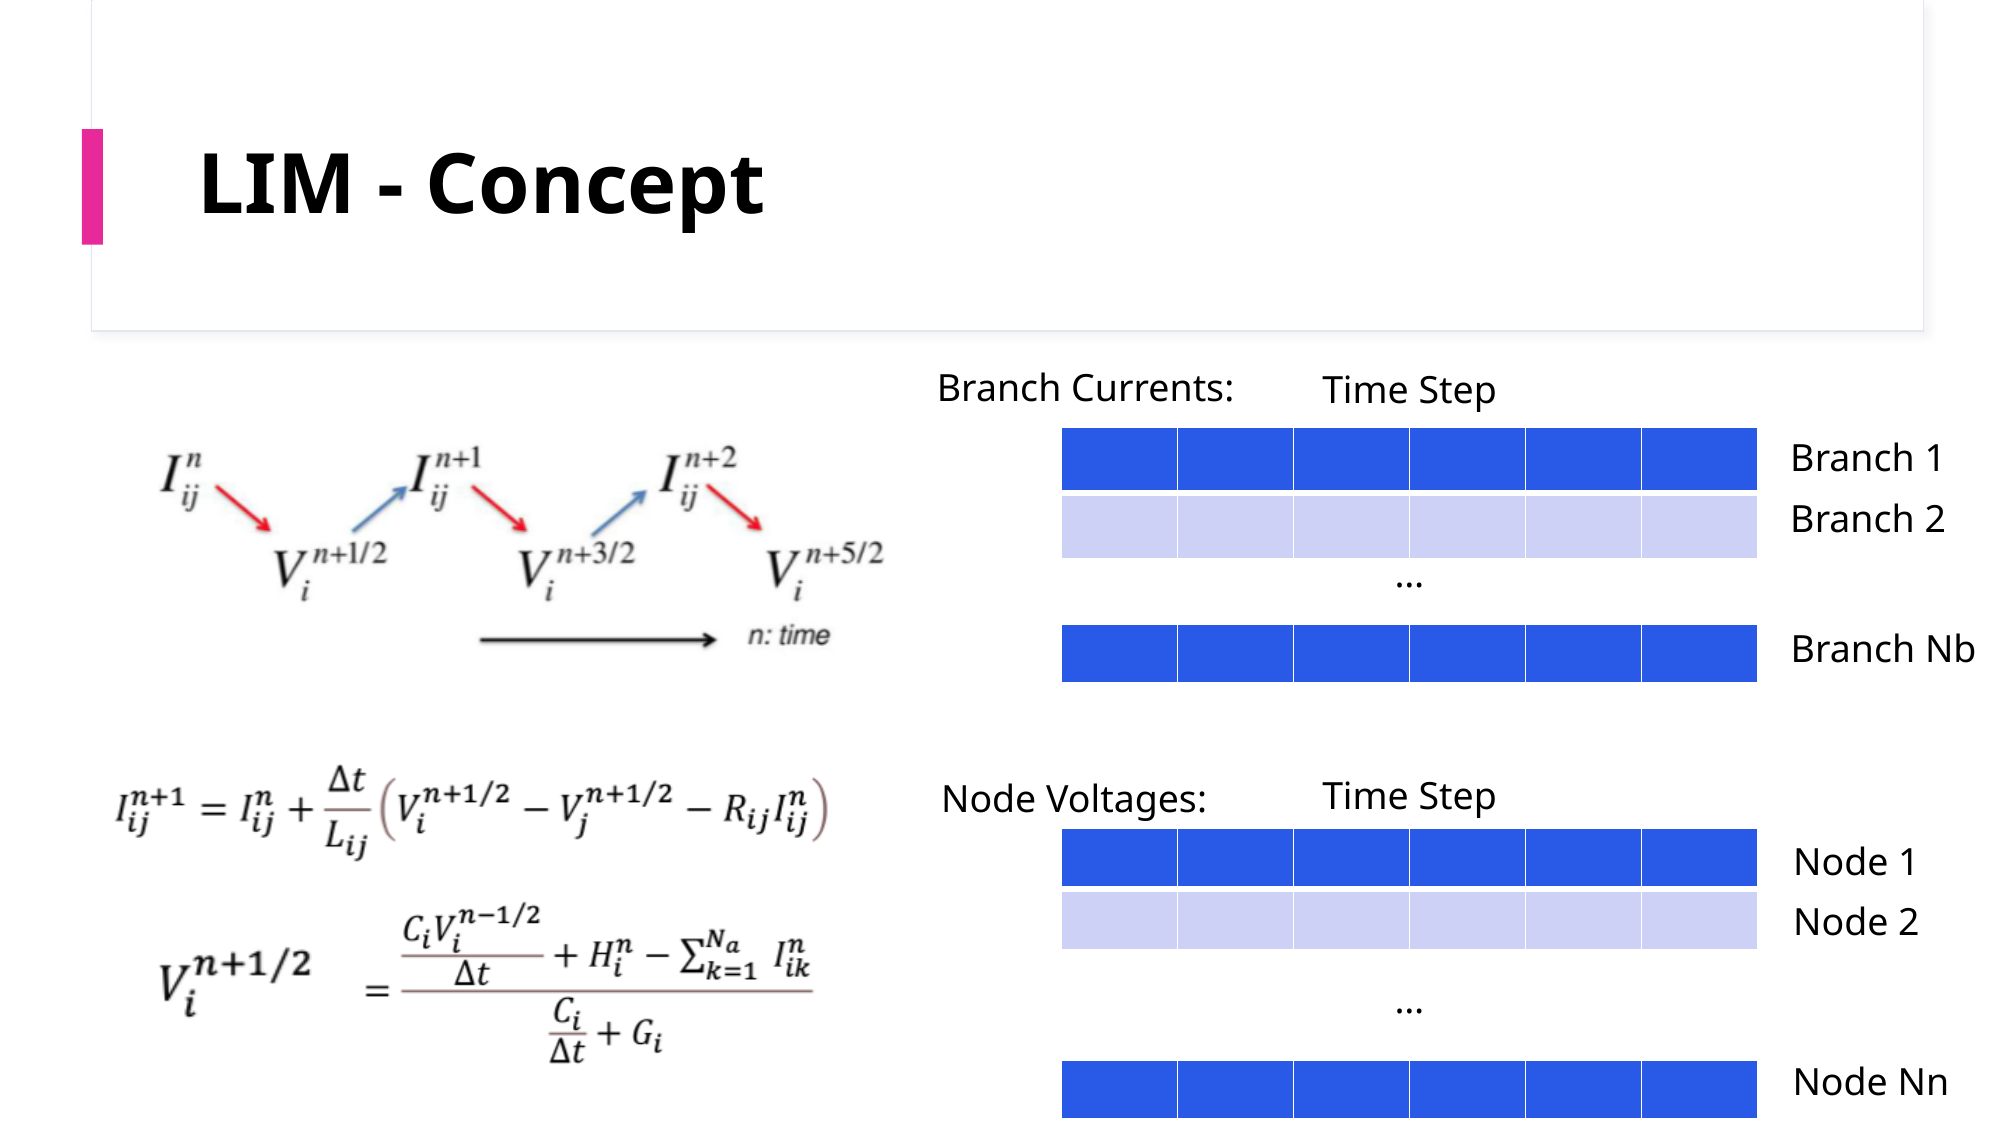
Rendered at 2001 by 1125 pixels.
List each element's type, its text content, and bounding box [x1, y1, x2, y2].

text_box Node 2 [1778, 890, 1935, 951]
table_header [1178, 829, 1293, 886]
table_header [1410, 829, 1525, 886]
table_header [1294, 829, 1409, 886]
table_header [1642, 1061, 1757, 1118]
table_header [1410, 1061, 1525, 1118]
table_cell [1526, 496, 1641, 558]
table_header [1526, 1061, 1641, 1118]
table_cell [1294, 892, 1409, 949]
table_header [1178, 625, 1293, 682]
table_header [1062, 829, 1177, 886]
text_box Node Voltages: [926, 767, 1223, 828]
text_box … [1379, 542, 1440, 603]
table_header [1642, 625, 1757, 682]
table_header [1642, 428, 1757, 490]
table_header [1410, 428, 1525, 490]
table_header [1178, 428, 1293, 490]
table_header [1526, 829, 1641, 886]
table_cell [1062, 496, 1177, 558]
table_cell [1642, 892, 1757, 949]
table_cell [1410, 496, 1525, 558]
table_cell [1642, 496, 1757, 558]
picture [140, 426, 905, 671]
text_box Branch 2 [1775, 487, 1961, 548]
table_cell [1410, 892, 1525, 949]
table_header [1178, 1061, 1293, 1118]
text_box … [1379, 968, 1440, 1029]
table_header [1062, 428, 1177, 490]
text_box Time Step [1307, 358, 1512, 419]
text_box Branch Currents: [922, 356, 1250, 416]
table_header [1642, 829, 1757, 886]
text_box Branch Nb [1775, 617, 1992, 678]
table_header [1526, 625, 1641, 682]
table_cell [1526, 892, 1641, 949]
text_box Branch 1 [1775, 426, 1961, 487]
table_header [1410, 625, 1525, 682]
table_header [1294, 428, 1409, 490]
text_box Node 1 [1778, 830, 1935, 890]
table_cell [1062, 892, 1177, 949]
table_header [1062, 625, 1177, 682]
text_box Time Step [1307, 764, 1512, 825]
table_cell [1178, 496, 1293, 558]
text_box Node Nn [1777, 1050, 1965, 1111]
title LIM - Concept [183, 90, 1851, 284]
table_cell [1178, 892, 1293, 949]
table_header [1526, 428, 1641, 490]
table_header [1062, 1061, 1177, 1118]
table_header [1294, 625, 1409, 682]
picture [135, 898, 844, 1081]
table_cell [1294, 496, 1409, 558]
picture [87, 751, 844, 885]
table_header [1294, 1061, 1409, 1118]
